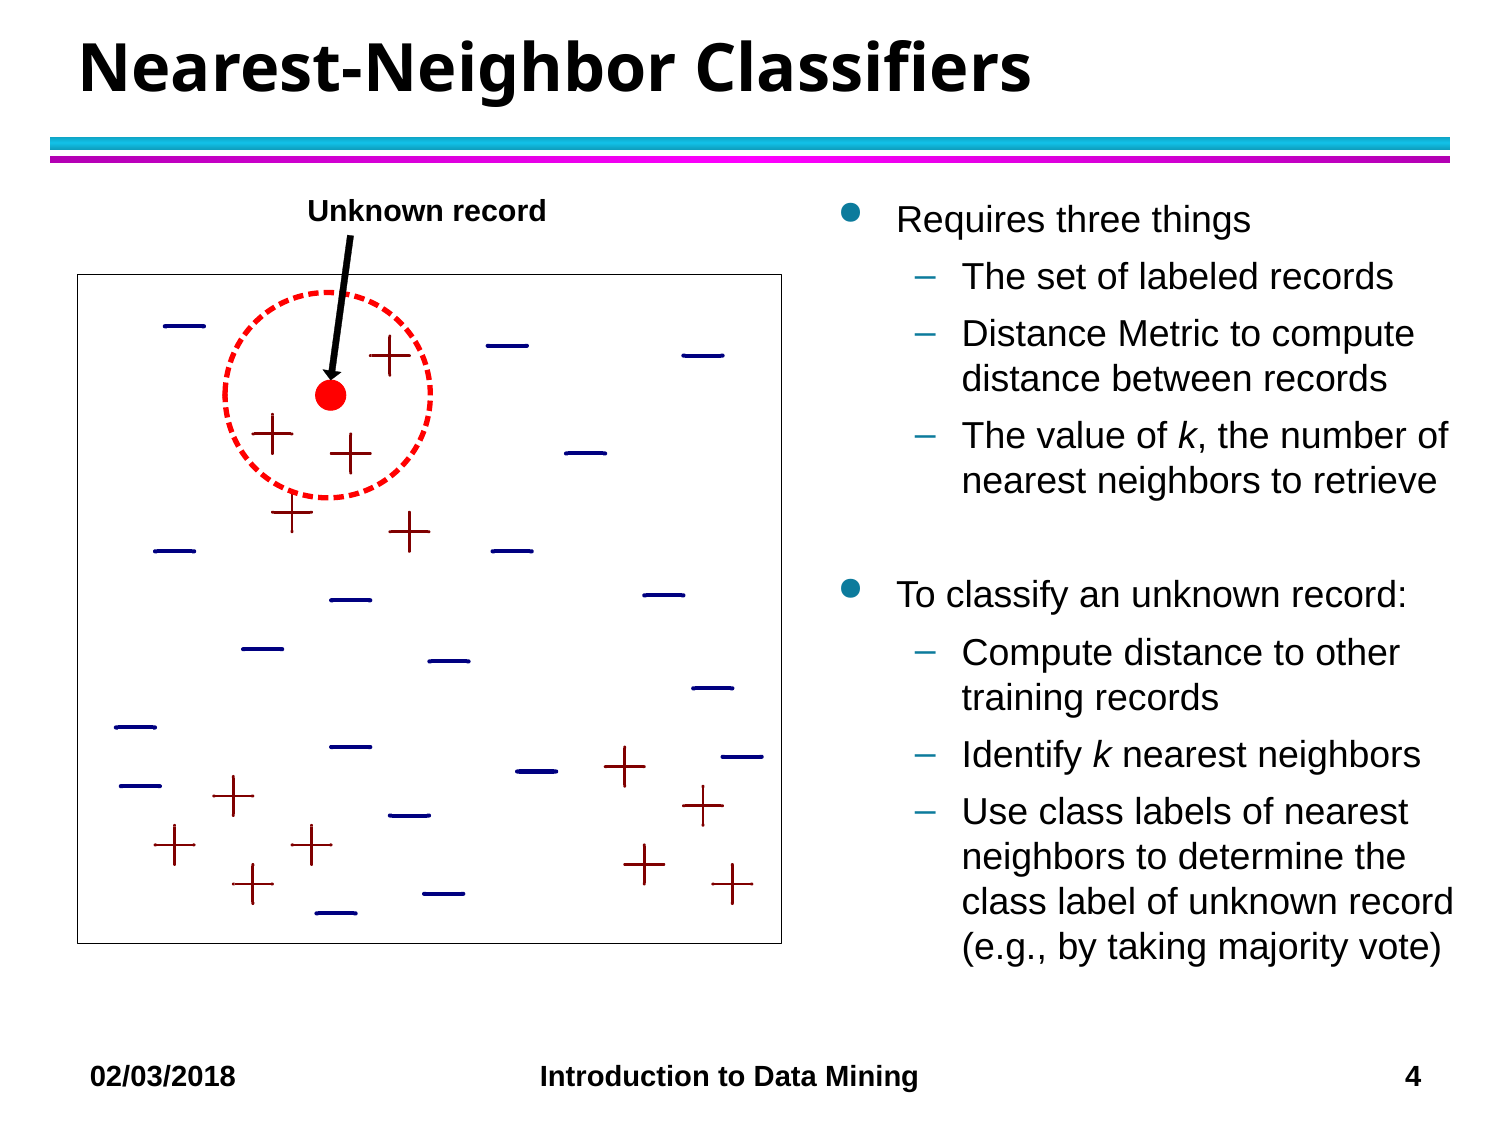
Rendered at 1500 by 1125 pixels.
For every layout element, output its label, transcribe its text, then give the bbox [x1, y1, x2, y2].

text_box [74, 187, 784, 1026]
title Nearest-Neighbor Classifiers [62, 24, 1421, 113]
text_box Requires three things The set of labeled records Distance Metric to compute distance between records The value of k, the number of nearest neighbors to retrieve To classify an unknown record: Compute distance to other training records Identify k nearest neighbors Use class labels of nearest neighbors to determine the class label of unknown record (e.g., by taking majority vote) [825, 187, 1475, 1013]
